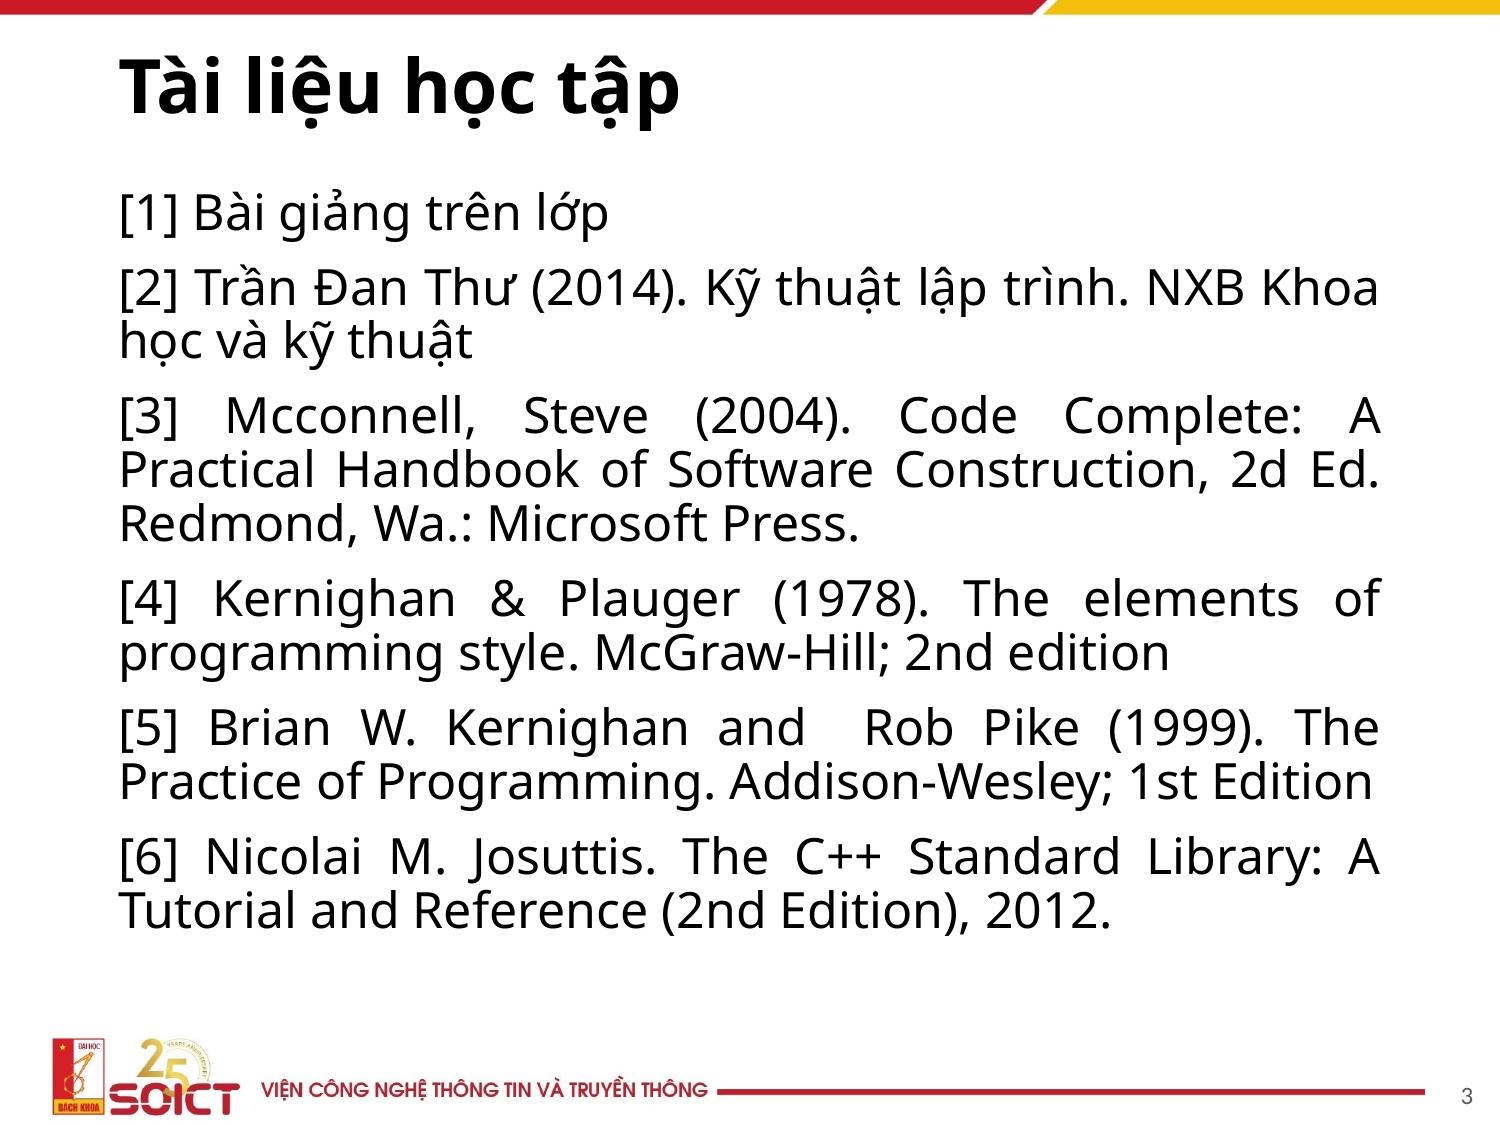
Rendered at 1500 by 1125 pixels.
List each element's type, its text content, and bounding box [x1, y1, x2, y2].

picture [0, 0, 1500, 1125]
slide_number ‹#› [1300, 1065, 1489, 1125]
title Tài liệu học tập [103, 24, 1397, 155]
list [1] Bài giảng trên lớp [2] Trần Đan Thư (2014). Kỹ thuật lập trình. NXB Khoa học và kỹ thuật [3] Mcconnell, Steve (2004). Code Complete: A Practical Handbook of Software Construction, 2d Ed. Redmond, Wa.: Microsoft Press. [4] Kernighan & Plauger (1978). The elements of programming style. McGraw-Hill; 2nd edition [5] Brian W. Kernighan and Rob Pike (1999). The Practice of Programming. Addison-Wesley; 1st Edition [6] Nicolai M. Josuttis. The C++ Standard Library: A Tutorial and Reference (2nd Edition), 2012. [103, 179, 1397, 997]
